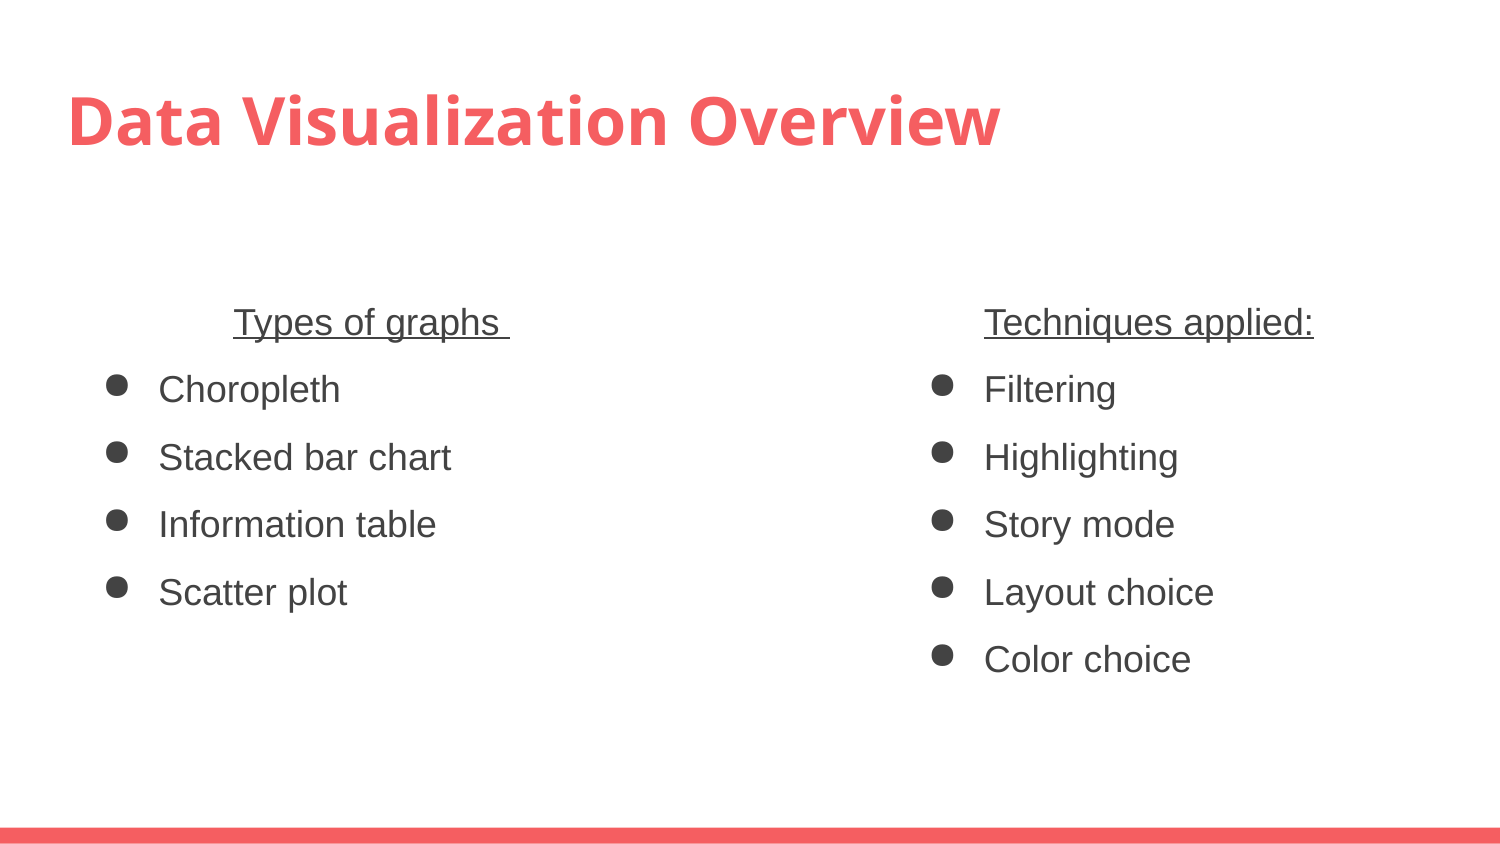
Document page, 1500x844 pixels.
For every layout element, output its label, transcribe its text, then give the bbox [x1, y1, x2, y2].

title Data Visualization Overview [51, 64, 1449, 167]
text_box Types of graphs Choropleth Stacked bar chart Information table Scatter plot [68, 259, 680, 698]
text_box Techniques applied: Filtering Highlighting Story mode Layout choice Color choice [894, 259, 1449, 741]
